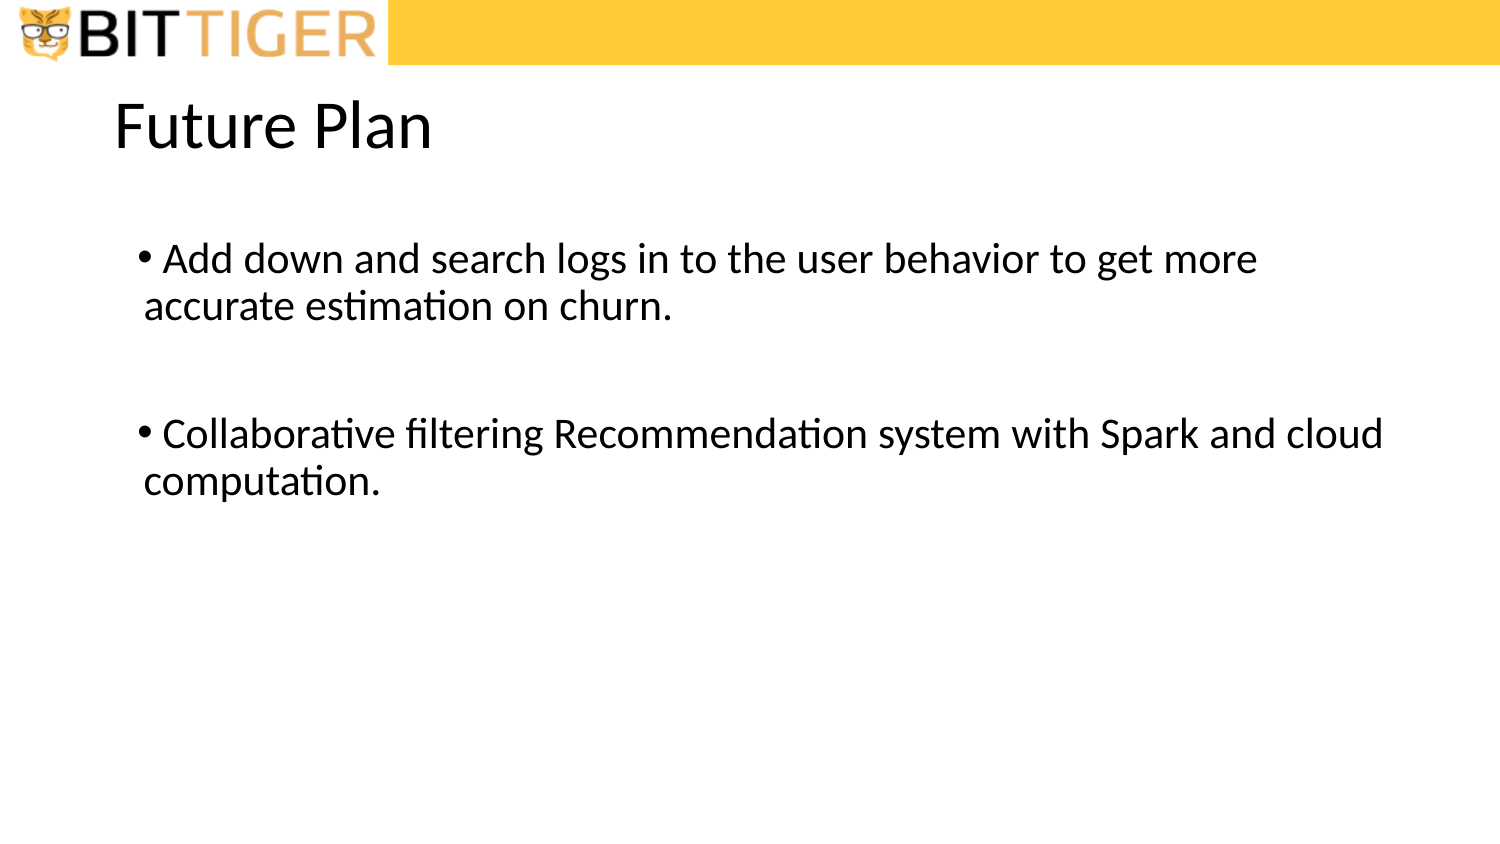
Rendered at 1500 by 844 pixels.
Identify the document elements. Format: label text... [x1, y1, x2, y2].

picture [0, 0, 389, 67]
title Future Plan [103, 44, 1397, 208]
list Add down and search logs in to the user behavior to get more accurate estimation on churn. Collaborative filtering Recommendation system with Spark and cloud computation. [103, 224, 1397, 760]
